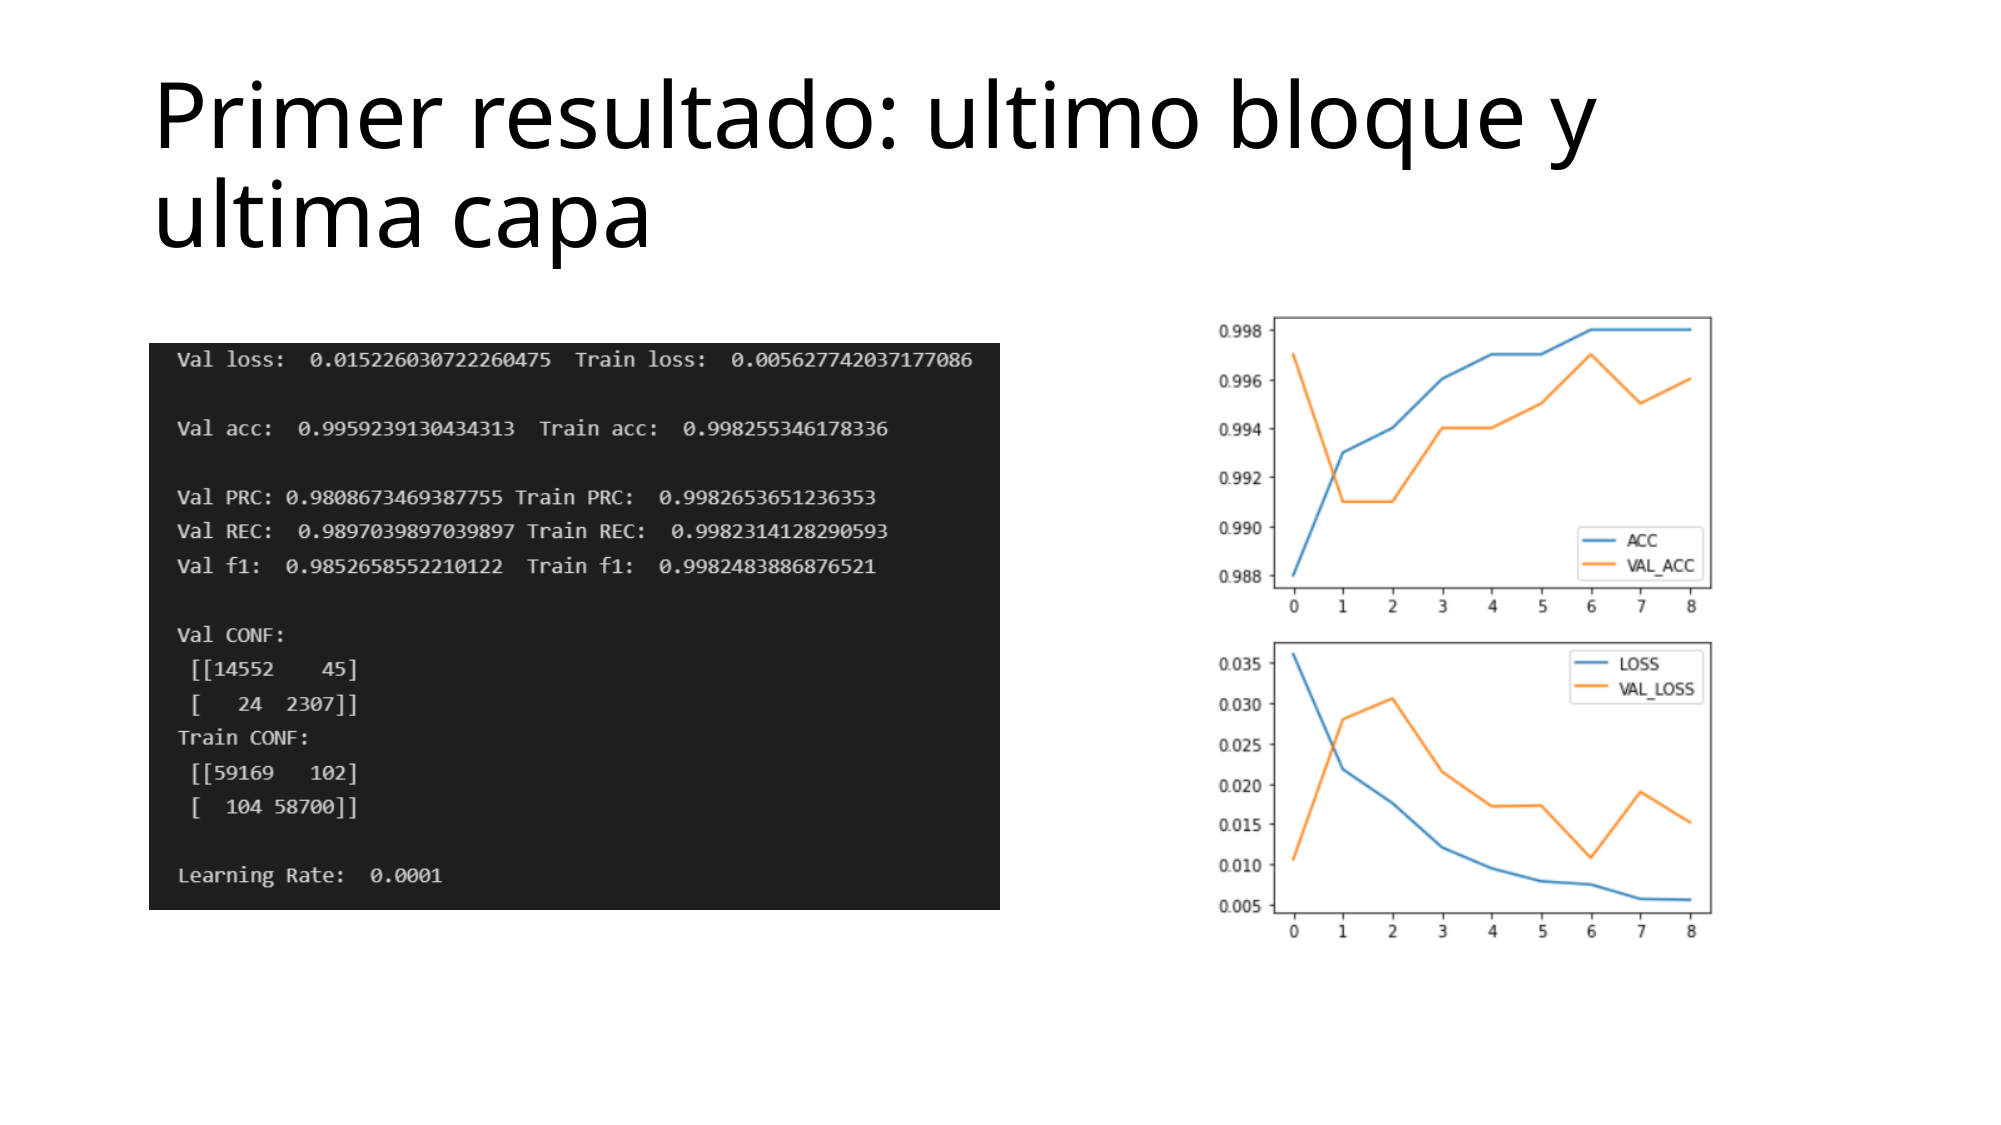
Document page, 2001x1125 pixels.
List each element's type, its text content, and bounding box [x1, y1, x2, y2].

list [149, 343, 1001, 910]
picture [1209, 309, 1720, 945]
title Primer resultado: ultimo bloque y ultima capa [137, 59, 1863, 278]
